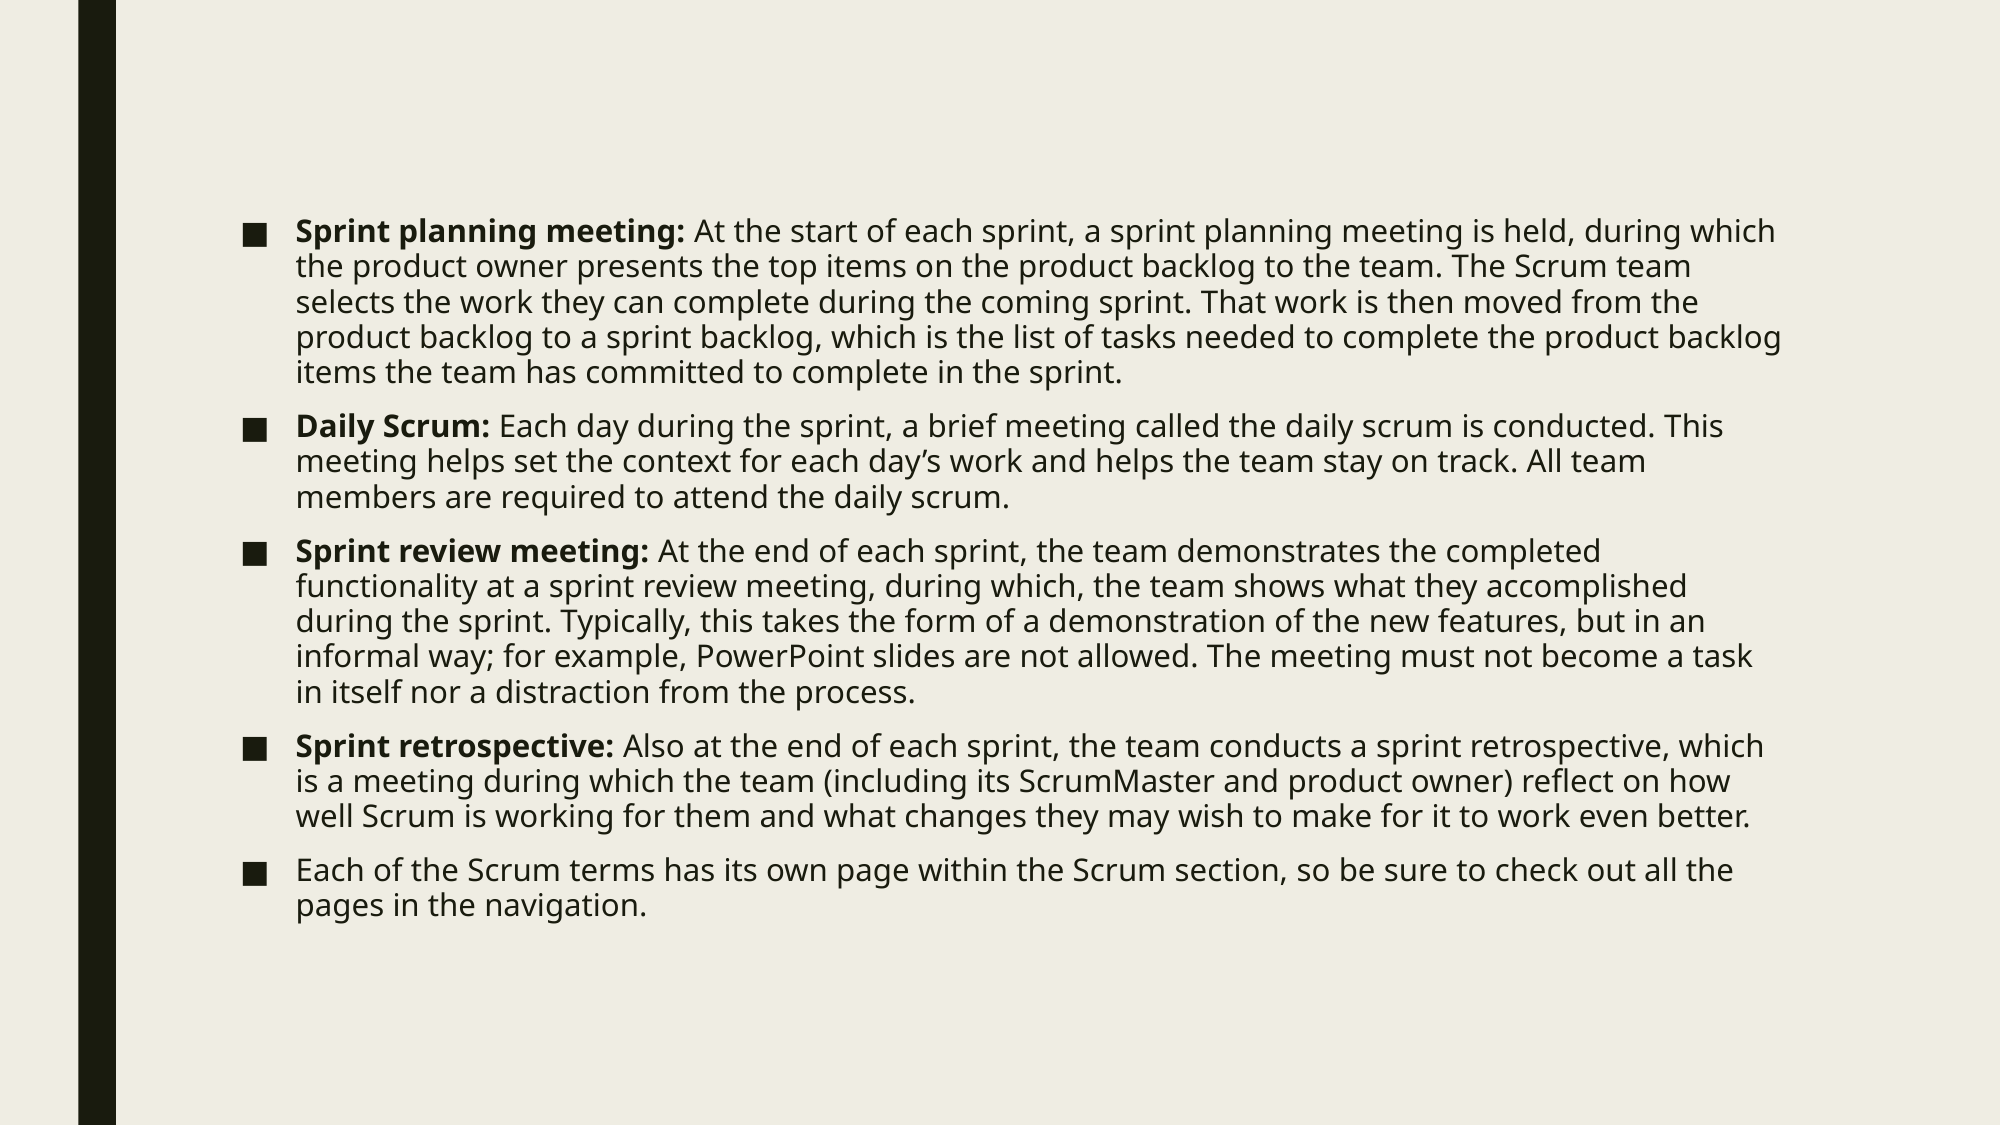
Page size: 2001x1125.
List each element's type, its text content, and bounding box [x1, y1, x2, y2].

list Sprint planning meeting: At the start of each sprint, a sprint planning meeting is held, during which the product owner presents the top items on the product backlog to the team. The Scrum team selects the work they can complete during the coming sprint. That work is then moved from the product backlog to a sprint backlog, which is the list of tasks needed to complete the product backlog items the team has committed to complete in the sprint. Daily Scrum: Each day during the sprint, a brief meeting called the daily scrum is conducted. This meeting helps set the context for each day’s work and helps the team stay on track. All team members are required to attend the daily scrum. Sprint review meeting: At the end of each sprint, the team demonstrates the completed functionality at a sprint review meeting, during which, the team shows what they accomplished during the sprint. Typically, this takes the form of a demonstration of the new features, but in an informal way; for example, PowerPoint slides are not allowed. The meeting must not become a task in itself nor a distraction from the process. Sprint retrospective: Also at the end of each sprint, the team conducts a sprint retrospective, which is a meeting during which the team (including its ScrumMaster and product owner) reflect on how well Scrum is working for them and what changes they may wish to make for it to work even better. Each of the Scrum terms has its own page within the Scrum section, so be sure to check out all the pages in the navigation. [225, 207, 1800, 963]
